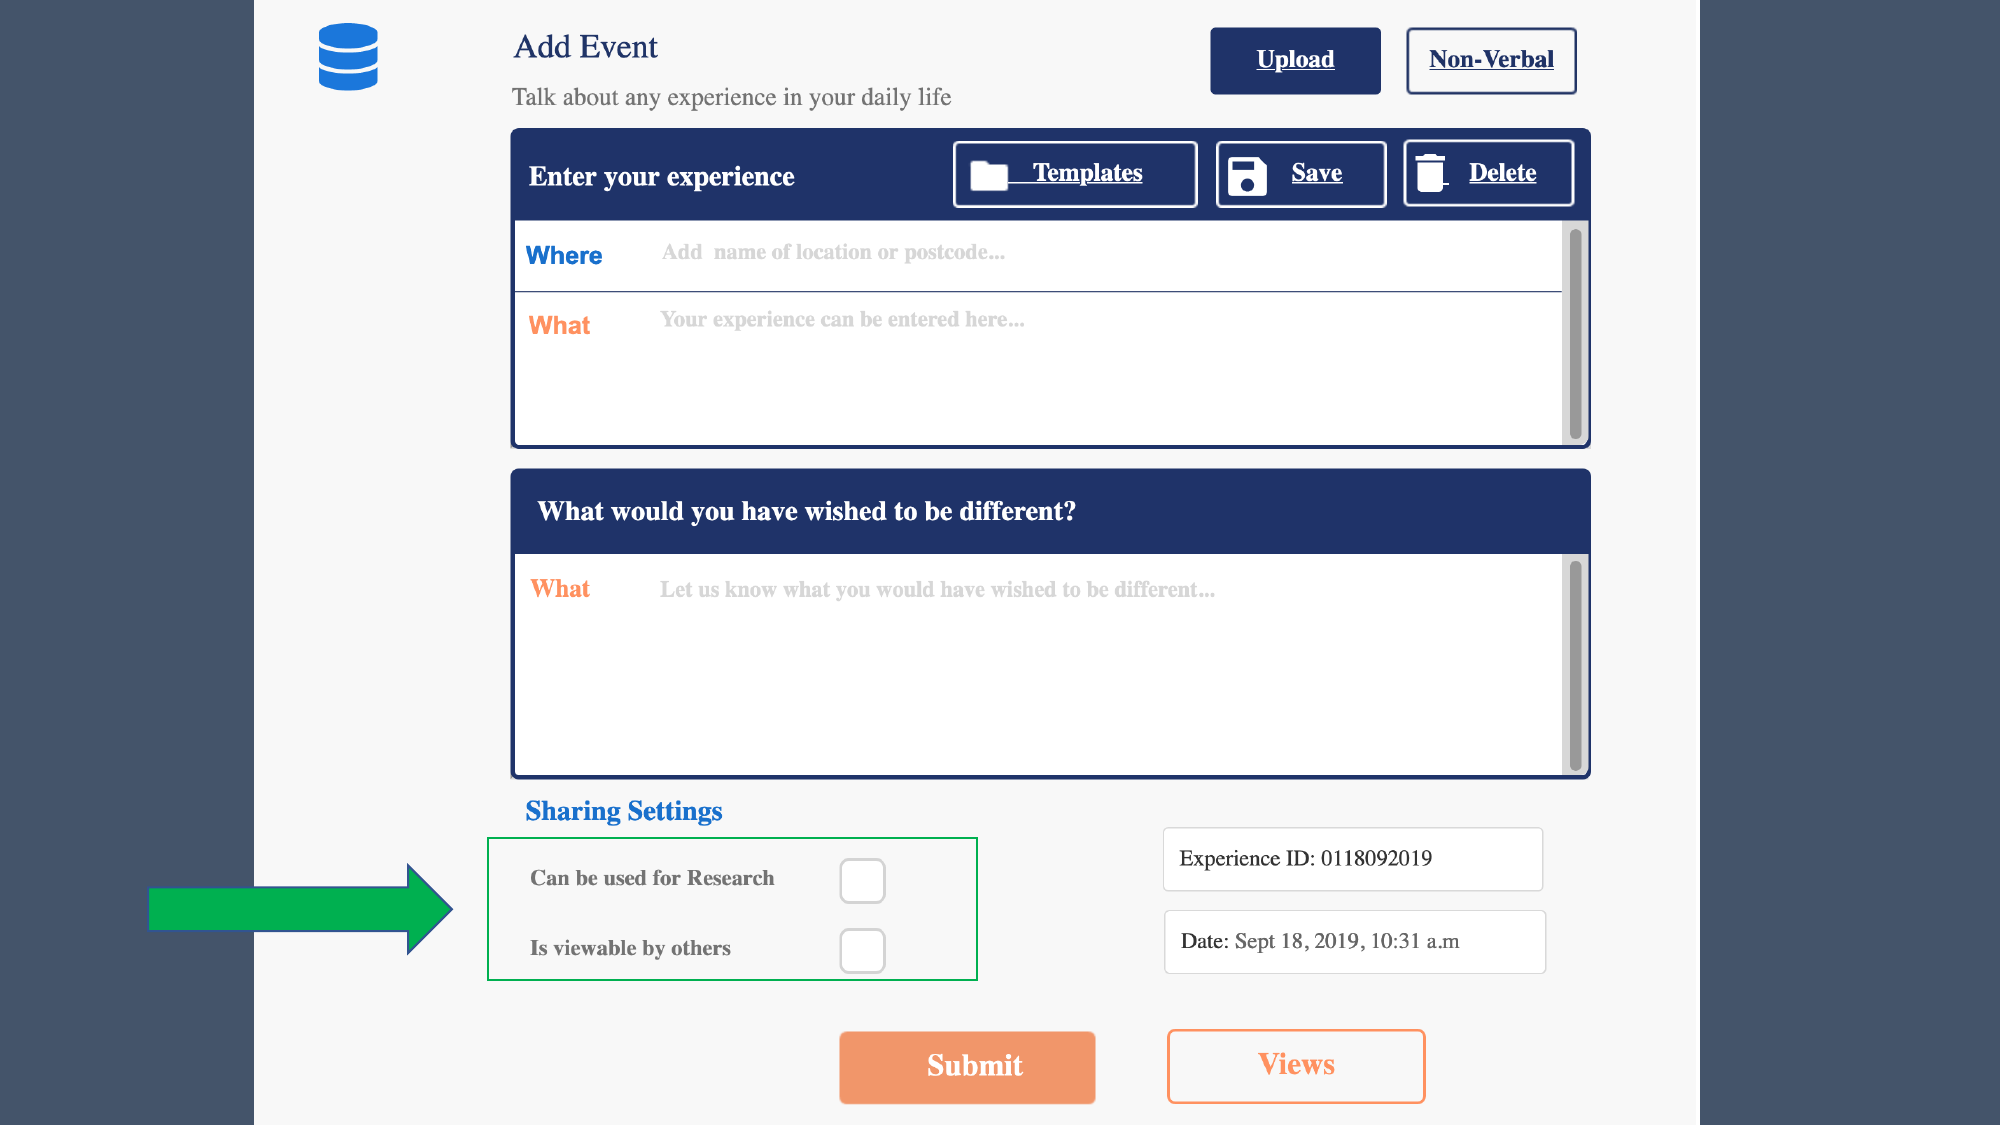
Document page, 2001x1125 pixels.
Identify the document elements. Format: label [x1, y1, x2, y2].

text_box [147, 886, 254, 933]
picture [254, 0, 1700, 1125]
